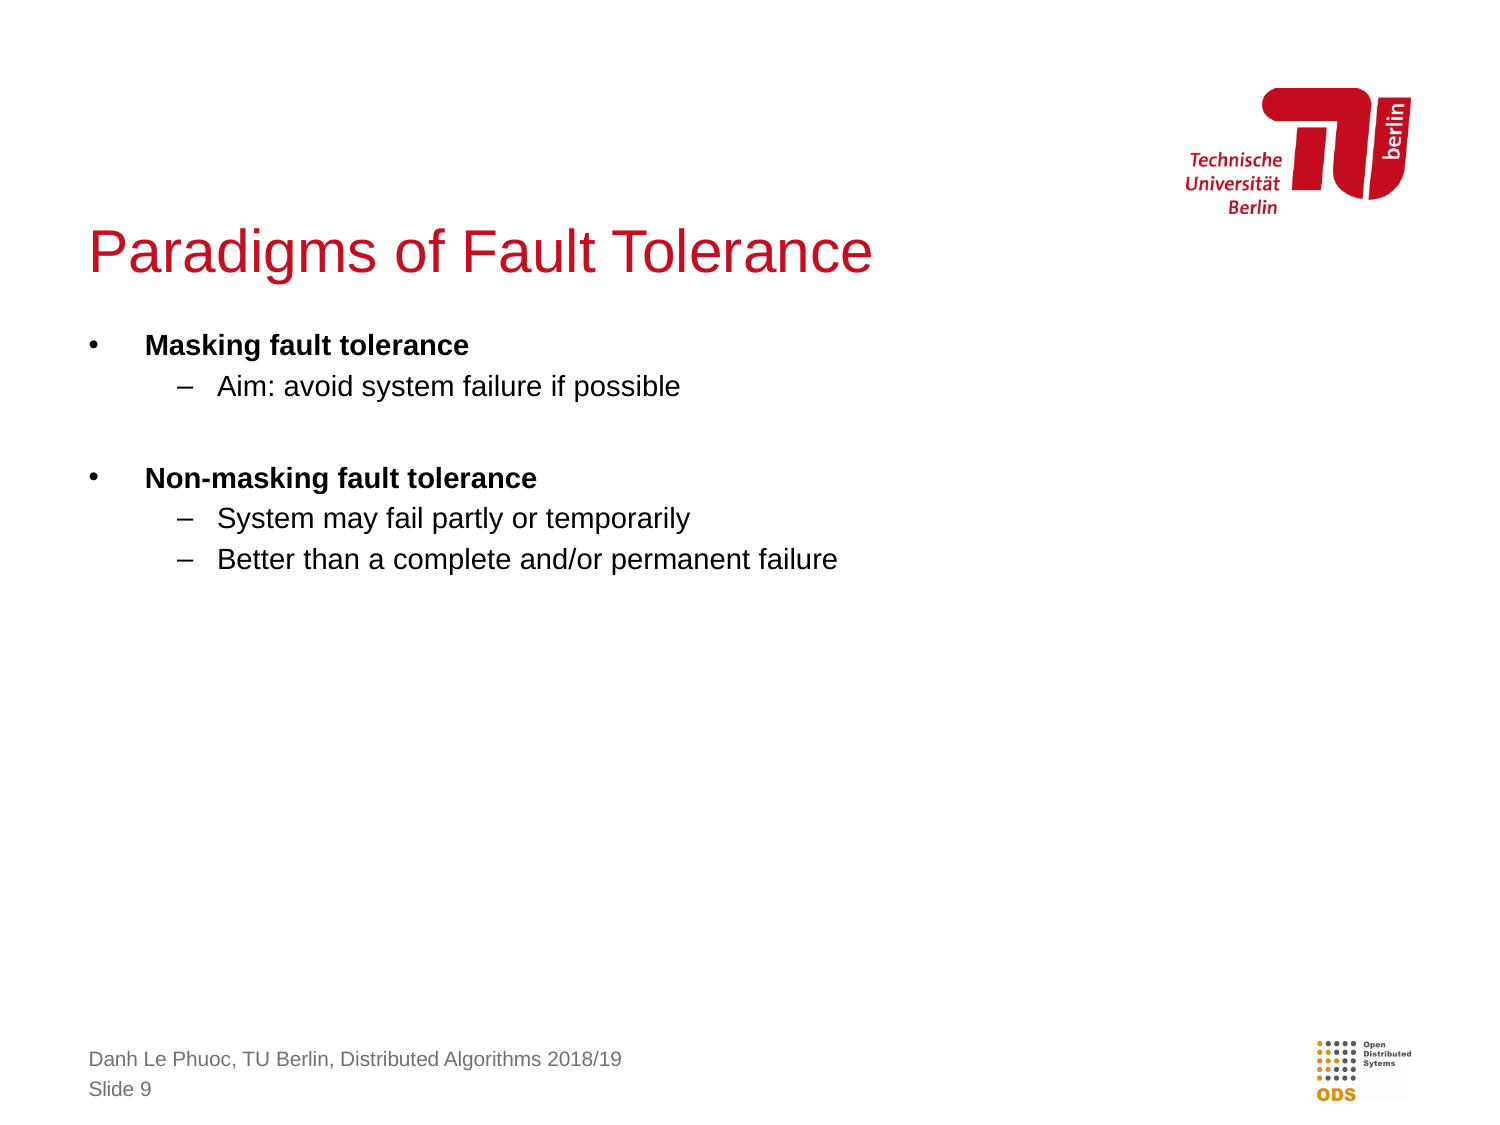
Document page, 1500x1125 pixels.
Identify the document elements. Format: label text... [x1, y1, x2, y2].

footer Danh Le Phuoc, TU Berlin, Distributed Algorithms 2018/19 [88, 1045, 1176, 1071]
picture [1186, 88, 1411, 214]
slide_number Slide 9 [88, 1075, 1176, 1101]
picture [1317, 1041, 1411, 1101]
list Masking fault tolerance Aim: avoid system failure if possible Non-masking fault tolerance System may fail partly or temporarily Better than a complete and/or permanent failure [88, 315, 1411, 983]
title Paradigms of Fault Tolerance [88, 222, 1411, 286]
